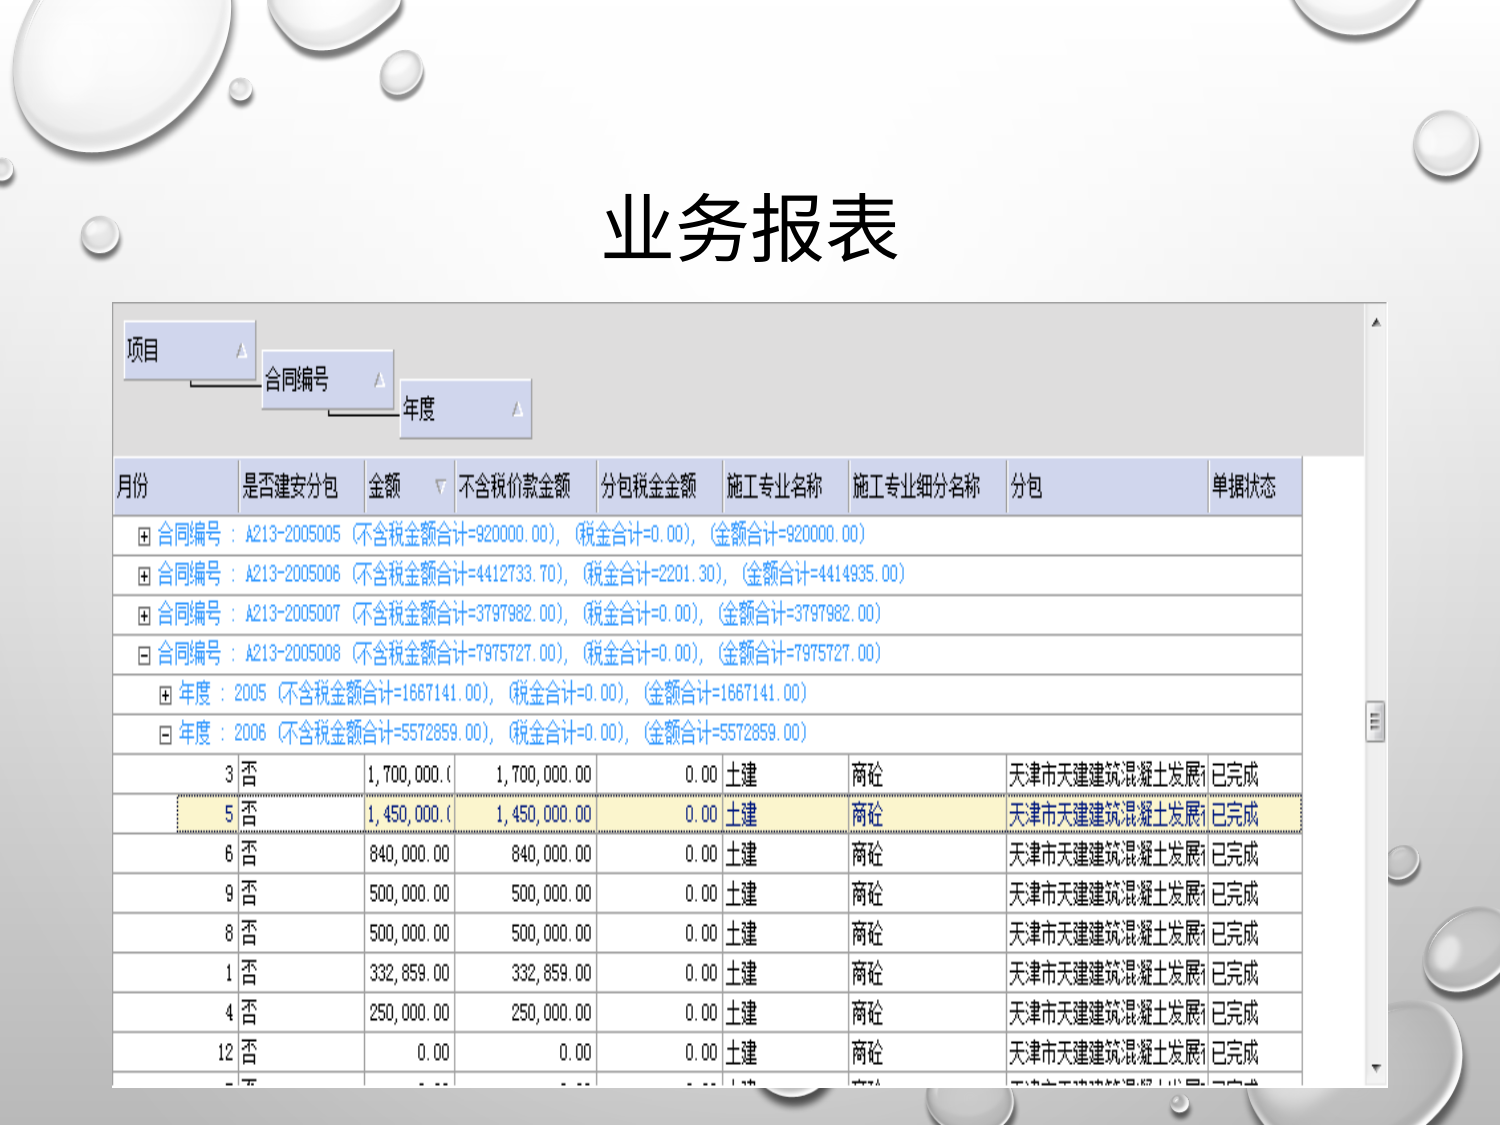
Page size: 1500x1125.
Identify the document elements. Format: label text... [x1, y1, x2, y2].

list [112, 301, 1388, 1088]
picture [0, 0, 1500, 1125]
title 业务报表 [112, 101, 1388, 301]
